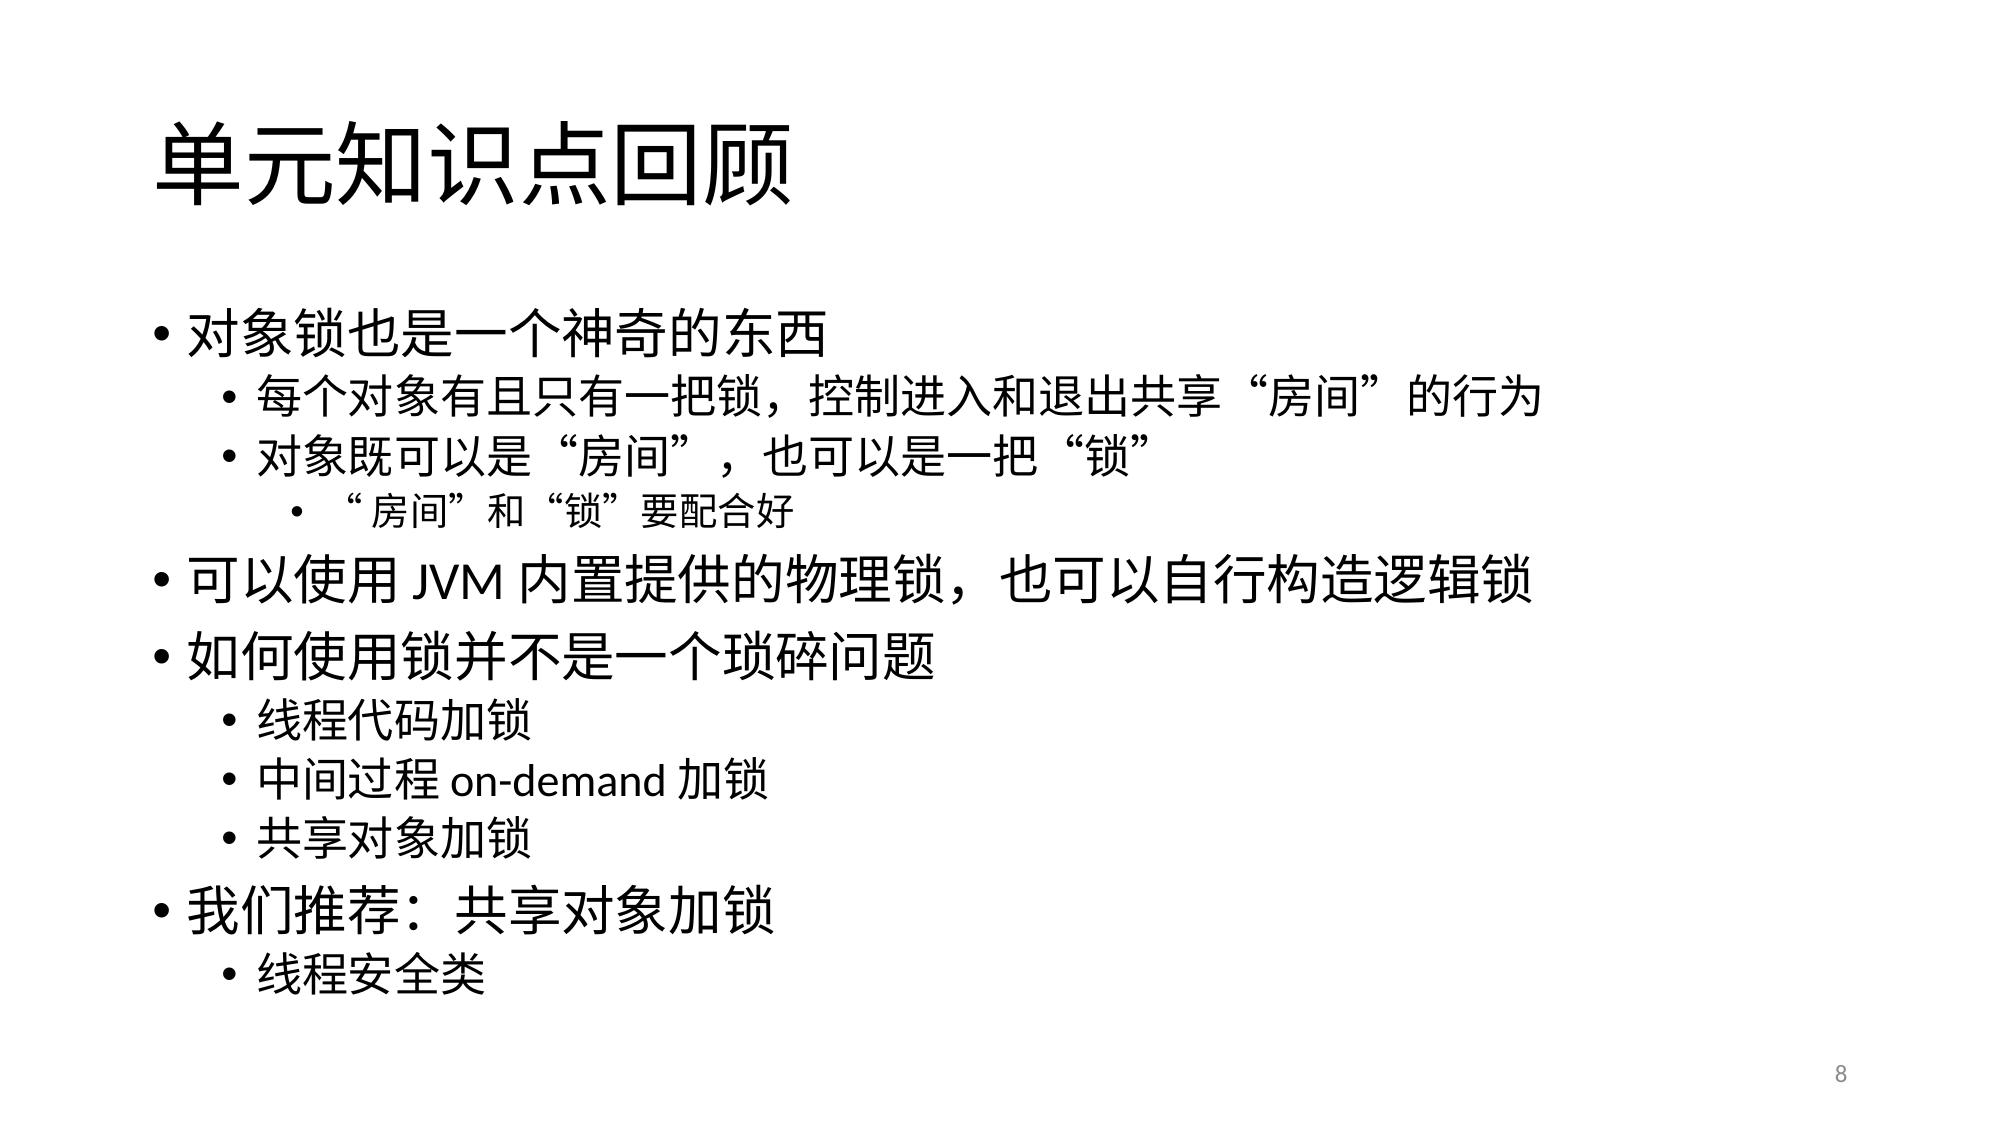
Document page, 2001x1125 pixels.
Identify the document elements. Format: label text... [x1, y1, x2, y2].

list 对象锁也是一个神奇的东西 每个对象有且只有一把锁，控制进入和退出共享“房间”的行为 对象既可以是“房间”，也可以是一把“锁” “房间”和“锁”要配合好 可以使用JVM内置提供的物理锁，也可以自行构造逻辑锁 如何使用锁并不是一个琐碎问题 线程代码加锁 中间过程on-demand加锁 共享对象加锁 我们推荐：共享对象加锁 线程安全类 [137, 299, 1863, 1014]
title 单元知识点回顾 [137, 59, 1863, 278]
slide_number 8 [1412, 1042, 1863, 1103]
